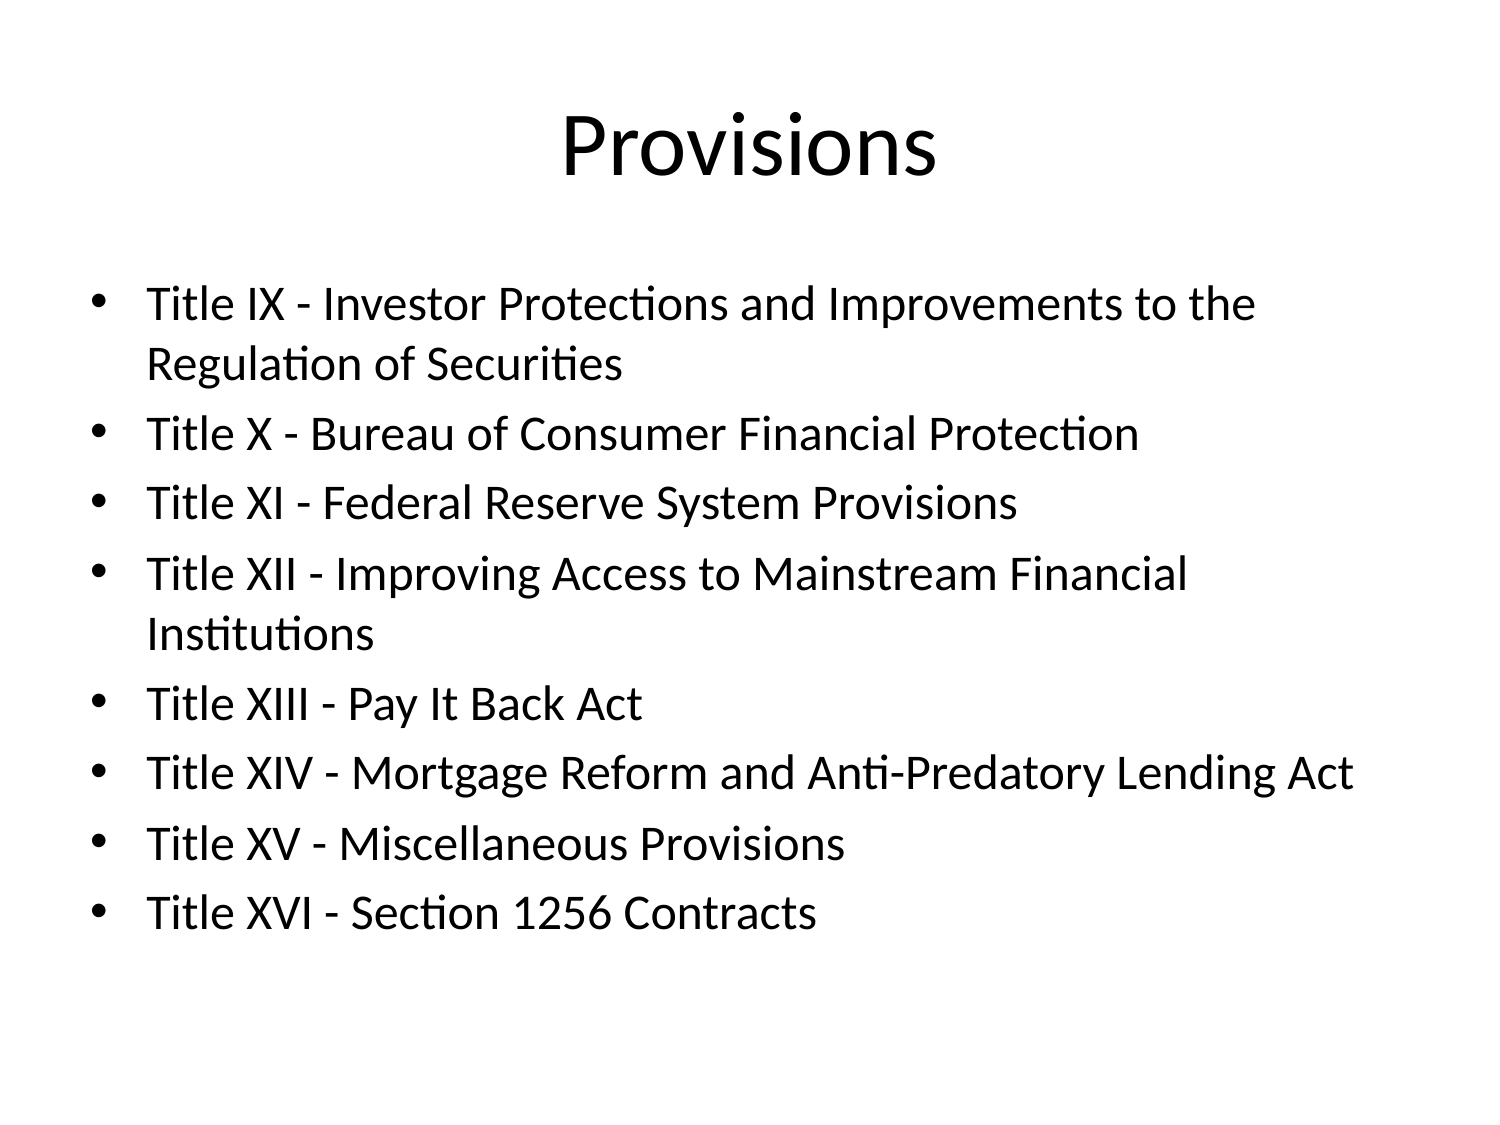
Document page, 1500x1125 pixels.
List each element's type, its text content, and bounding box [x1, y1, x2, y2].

title Provisions [75, 45, 1425, 233]
list Title IX - Investor Protections and Improvements to the Regulation of Securities Title X - Bureau of Consumer Financial Protection Title XI - Federal Reserve System Provisions Title XII - Improving Access to Mainstream Financial Institutions Title XIII - Pay It Back Act Title XIV - Mortgage Reform and Anti-Predatory Lending Act Title XV - Miscellaneous Provisions Title XVI - Section 1256 Contracts [75, 262, 1425, 1005]
